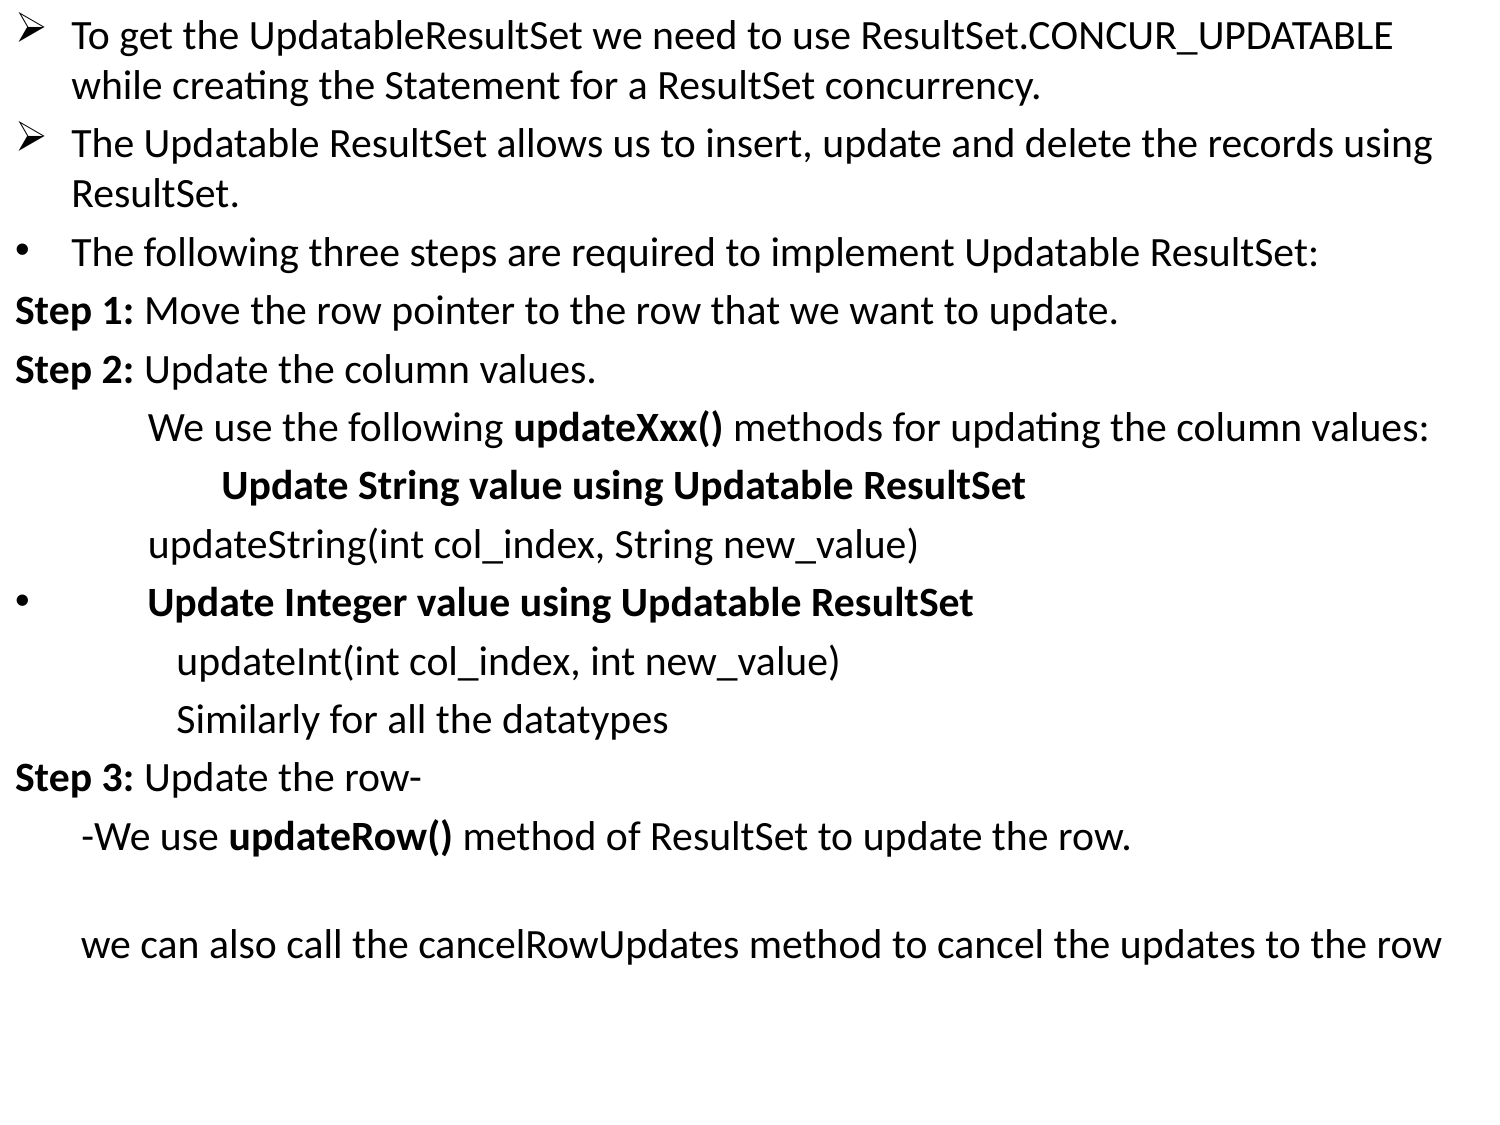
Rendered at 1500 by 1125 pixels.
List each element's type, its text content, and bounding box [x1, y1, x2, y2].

list To get the UpdatableResultSet we need to use ResultSet.CONCUR_UPDATABLE while creating the Statement for a ResultSet concurrency. The Updatable ResultSet allows us to insert, update and delete the records using ResultSet. The following three steps are required to implement Updatable ResultSet: Step 1: Move the row pointer to the row that we want to update. Step 2: Update the column values. We use the following updateXxx() methods for updating the column values: Update String value using Updatable ResultSet updateString(int col_index, String new_value) Update Integer value using Updatable ResultSet updateInt(int col_index, int new_value) Similarly for all the datatypes Step 3: Update the row- -We use updateRow() method of ResultSet to update the row. we can also call the cancelRowUpdates method to cancel the updates to the row [0, 0, 1500, 988]
